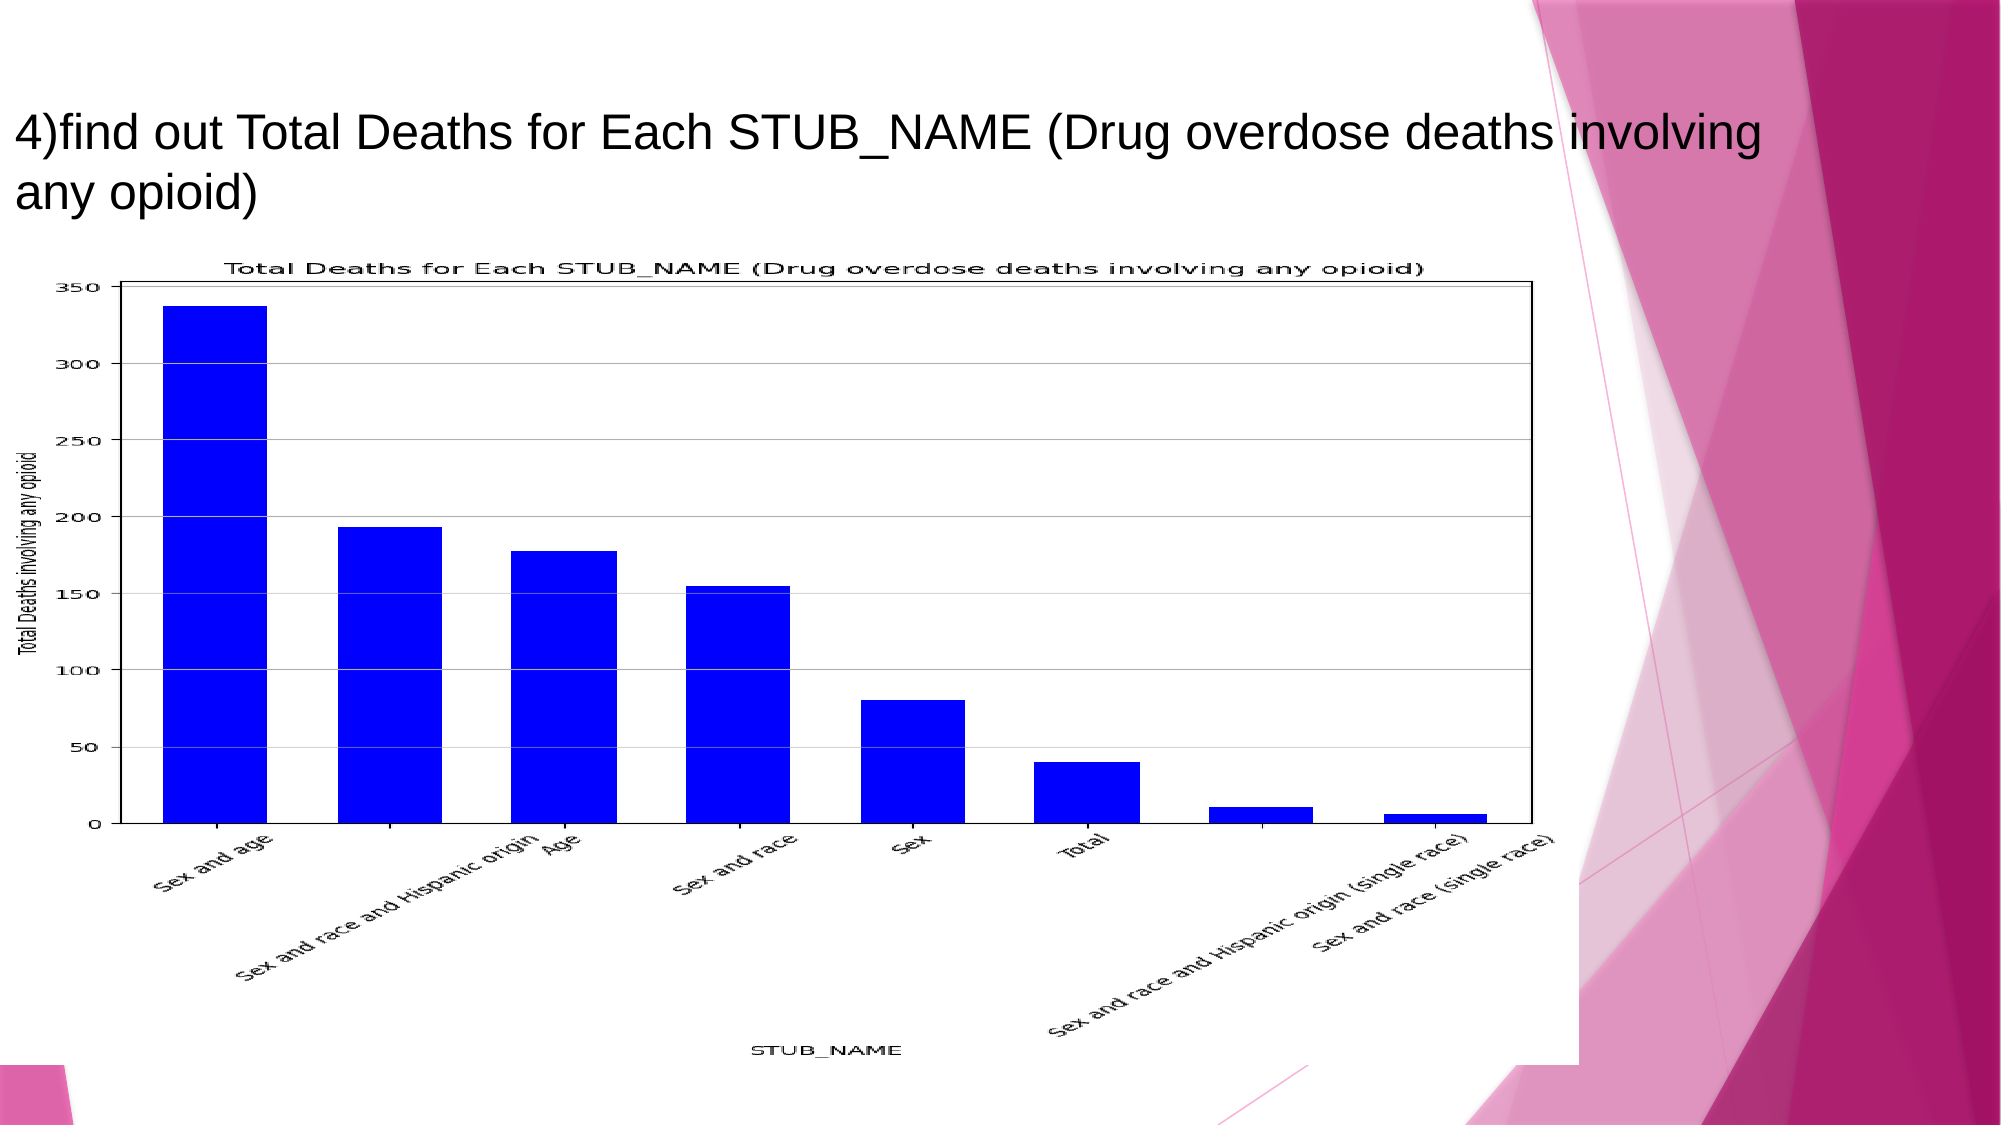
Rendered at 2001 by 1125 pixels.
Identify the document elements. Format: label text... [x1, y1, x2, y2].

text_box 4)find out Total Deaths for Each STUB_NAME (Drug overdose deaths involving any opioid) [0, 92, 1818, 228]
picture [0, 254, 1580, 1066]
